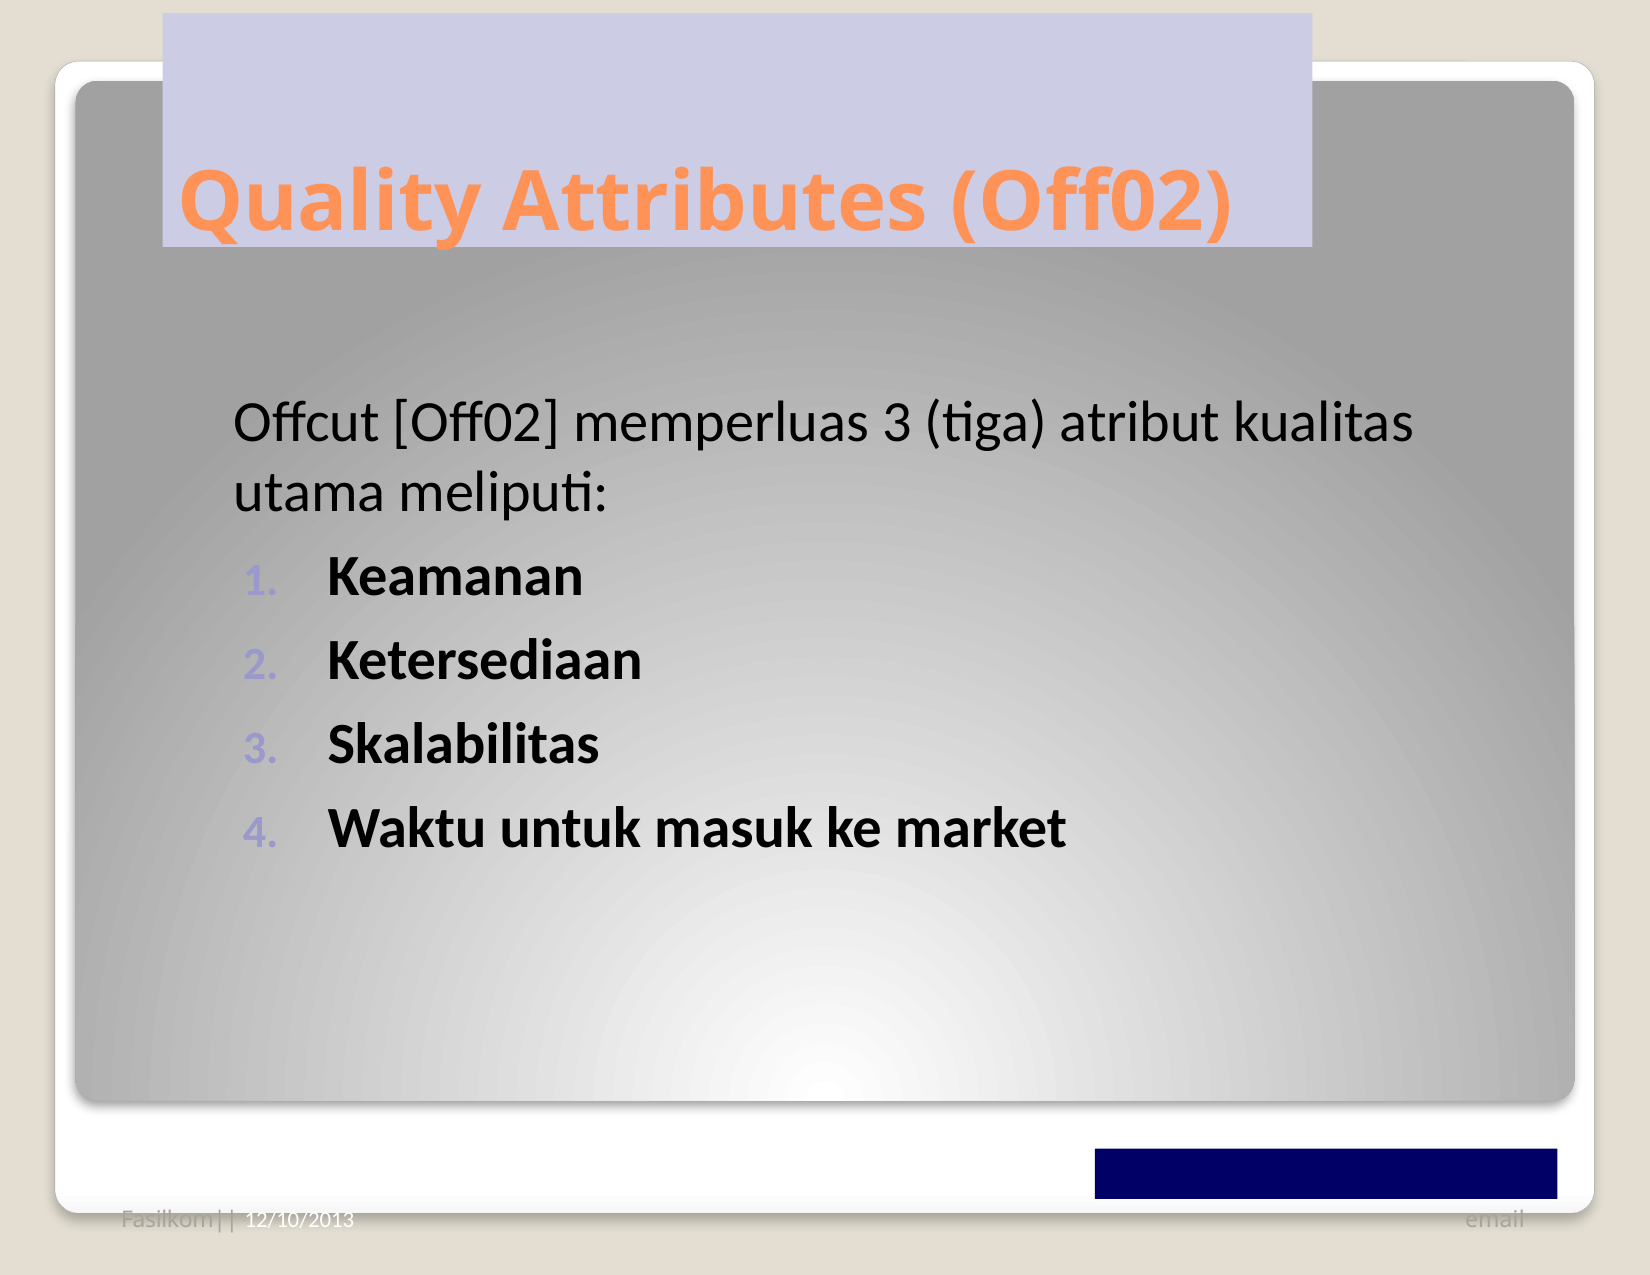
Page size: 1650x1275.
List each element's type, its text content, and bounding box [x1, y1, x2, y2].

text_box [1094, 1148, 1148, 1199]
footer Fasilkom|| 12/10/2013 [118, 492, 633, 1233]
text_box [1525, 1148, 1558, 1199]
text_box Offcut [Off02] memperluas 3 (tiga) atribut kualitas utama meliputi: Keamanan Ketersediaan Skalabilitas Waktu untuk masuk ke market [231, 380, 1429, 859]
title Quality Attributes (Off02) [162, 13, 1313, 247]
slide_number email [1148, 492, 1525, 1233]
